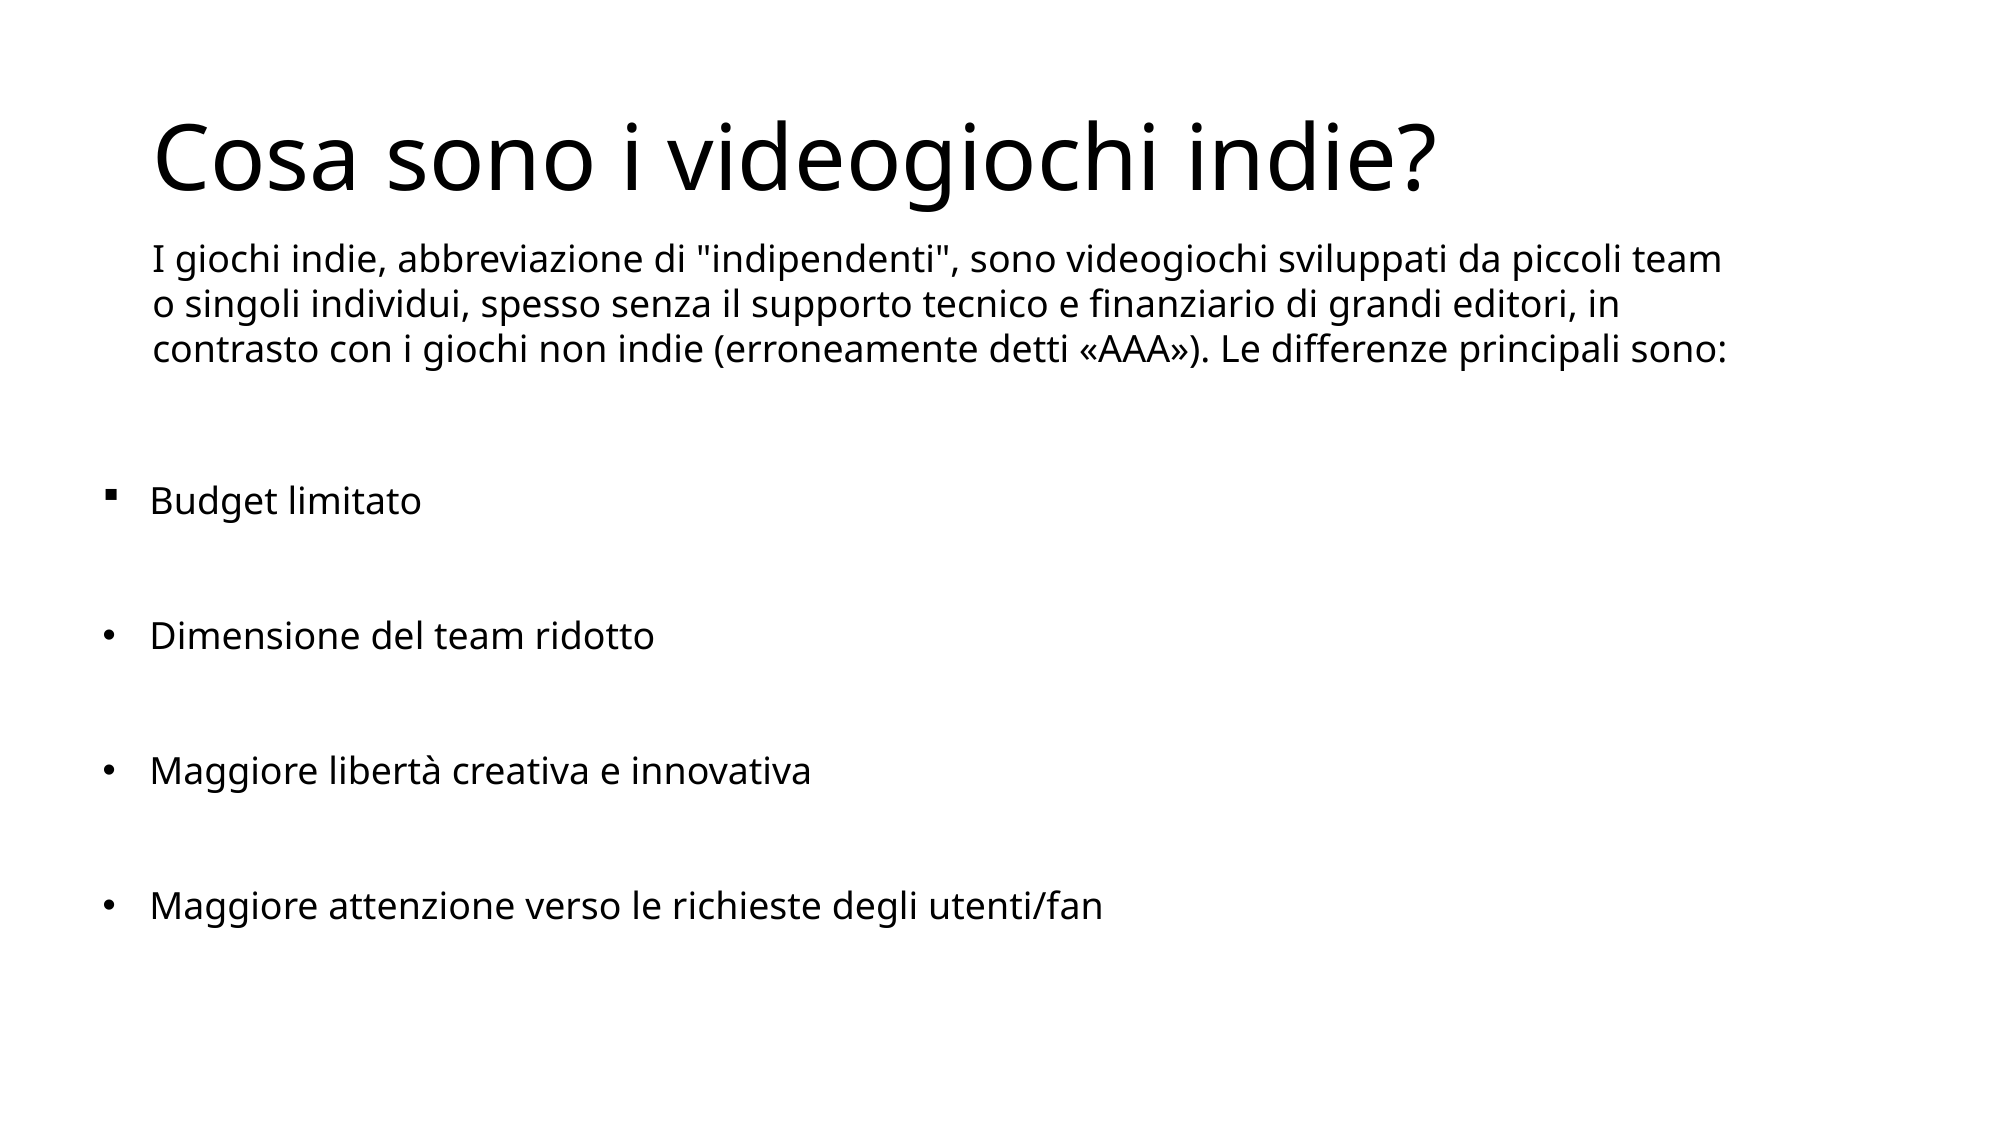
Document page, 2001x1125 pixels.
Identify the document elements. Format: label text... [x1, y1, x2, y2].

title Cosa sono i videogiochi indie? [137, 94, 1863, 228]
text_box Budget limitato Dimensione del team ridotto Maggiore libertà creativa e innovativa Maggiore attenzione verso le richieste degli utenti/fan [87, 379, 1120, 935]
text_box I giochi indie, abbreviazione di "indipendenti", sono videogiochi sviluppati da piccoli team o singoli individui, spesso senza il supporto tecnico e finanziario di grandi editori, in contrasto con i giochi non indie (erroneamente detti «AAA»). Le differenze principali sono: [137, 227, 1772, 378]
